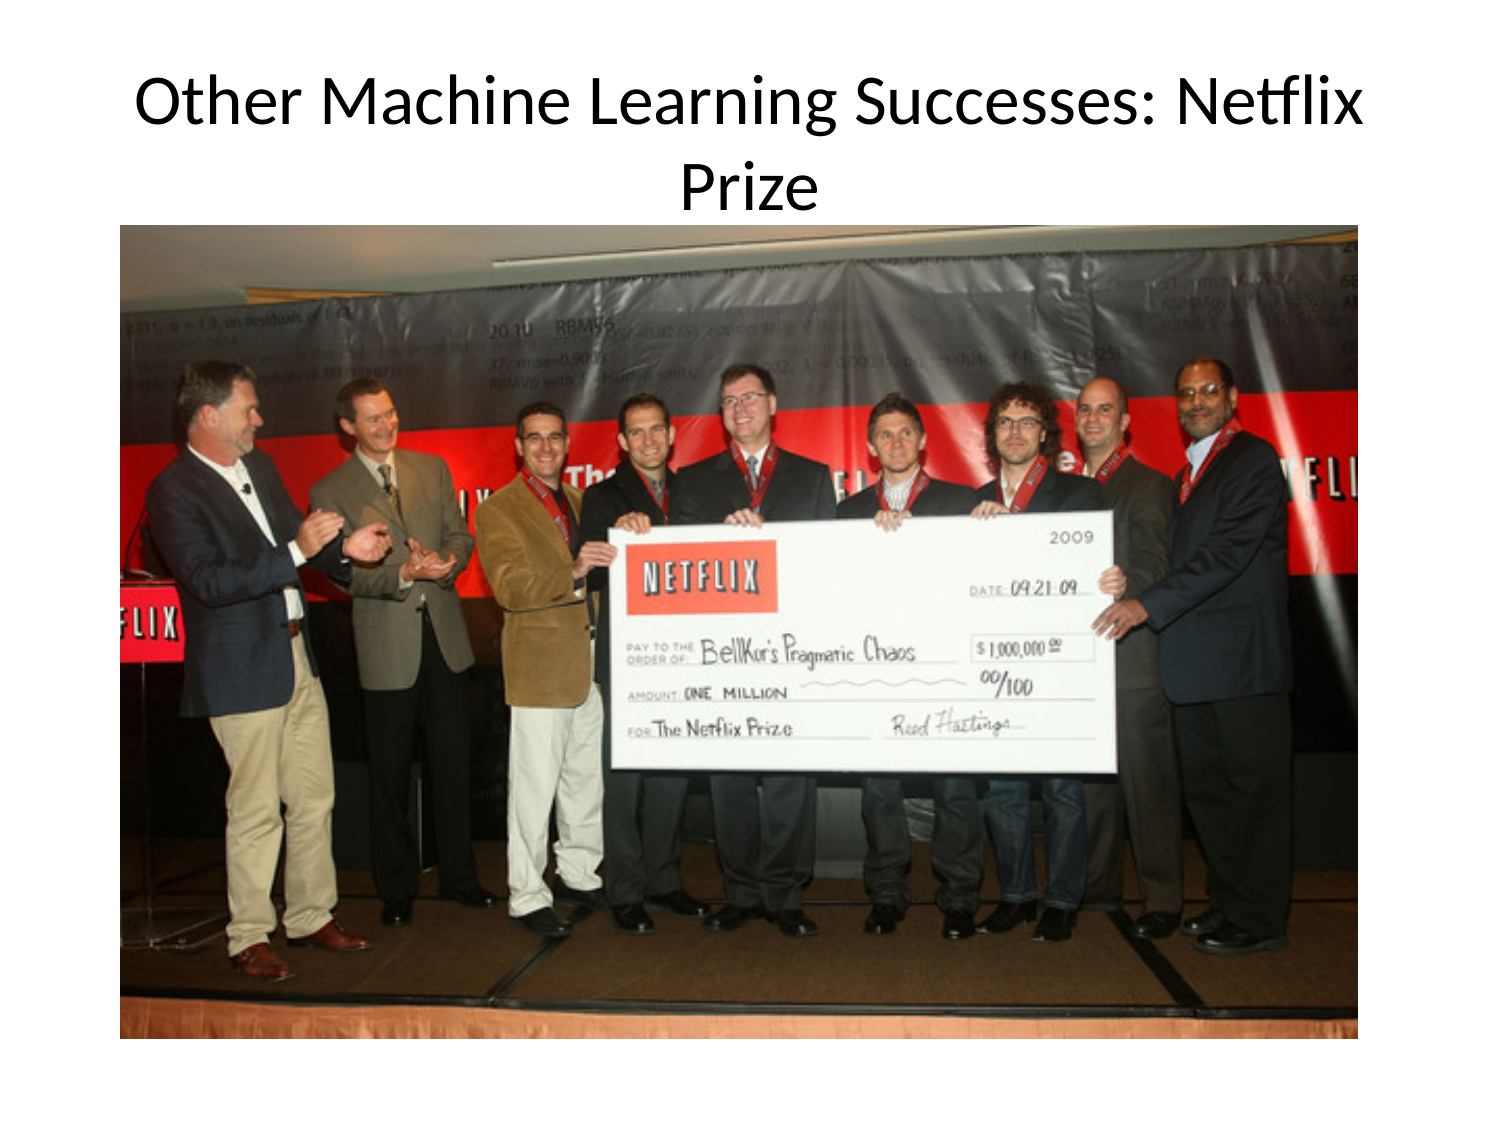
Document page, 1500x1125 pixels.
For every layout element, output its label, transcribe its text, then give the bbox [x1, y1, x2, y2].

picture [120, 225, 1359, 1039]
title Other Machine Learning Successes: Netflix Prize [75, 45, 1425, 233]
